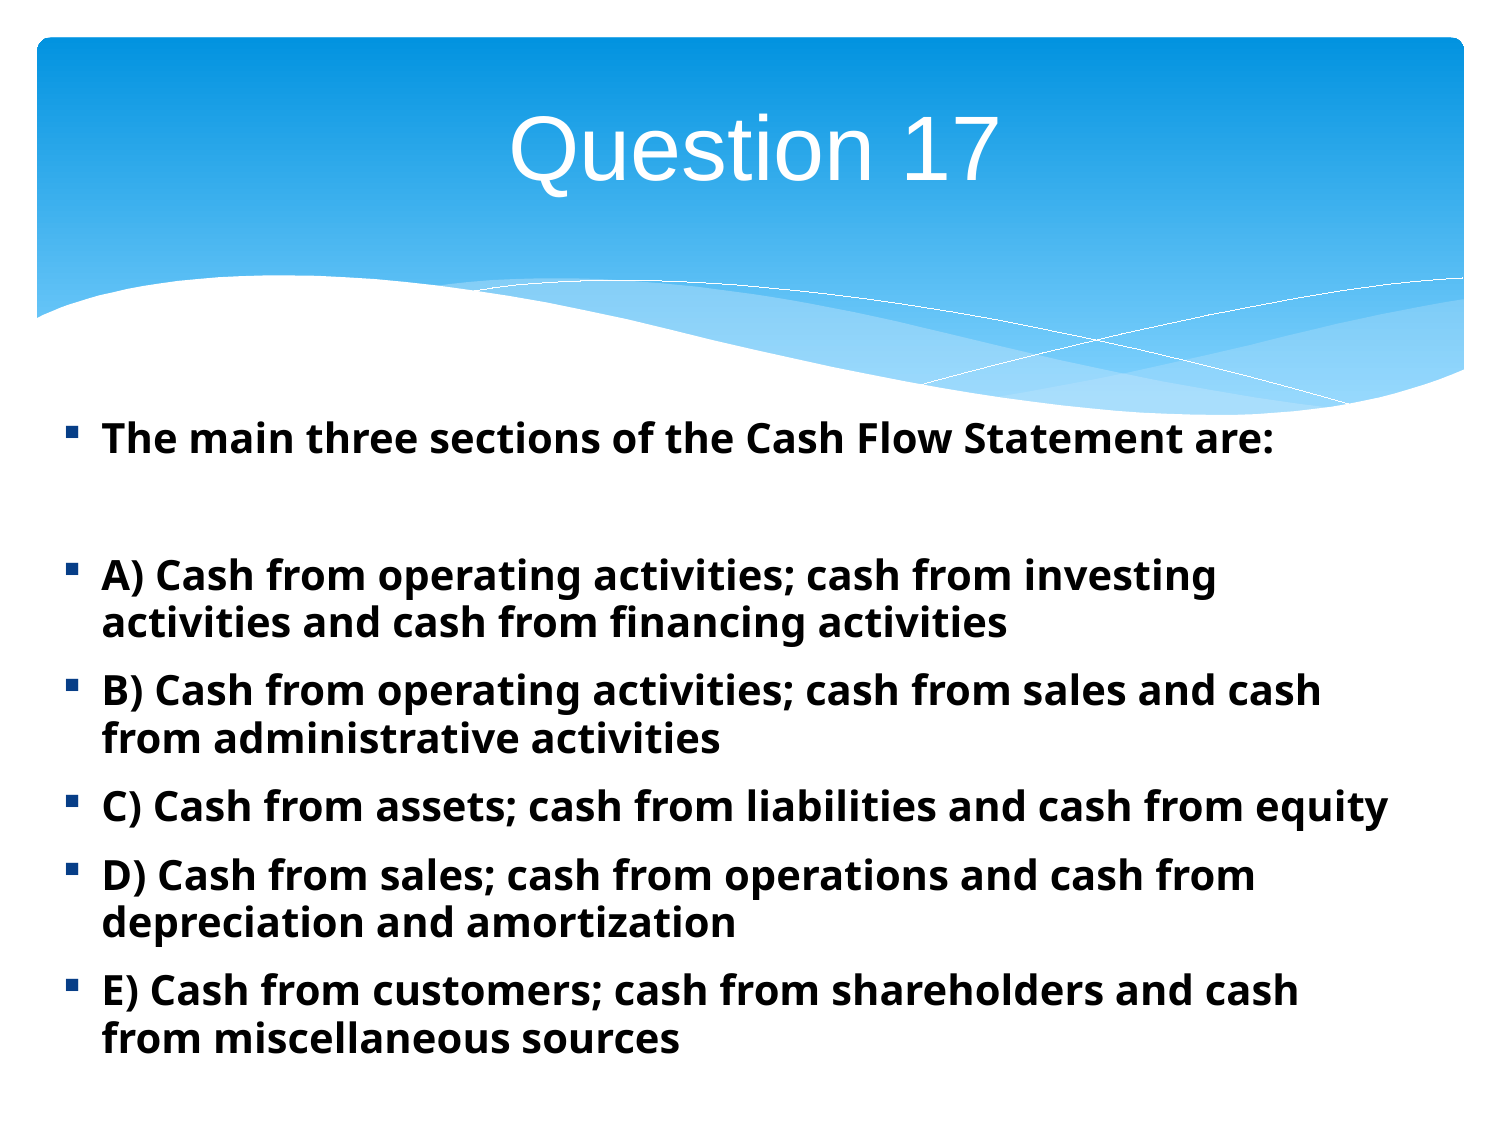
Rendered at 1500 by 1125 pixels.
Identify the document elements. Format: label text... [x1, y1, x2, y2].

text_box [330, 143, 1500, 282]
text_box The main three sections of the Cash Flow Statement are: A) Cash from operating activities; cash from investing activities and cash from financing activities B) Cash from operating activities; cash from sales and cash from administrative activities C) Cash from assets; cash from liabilities and cash from equity D) Cash from sales; cash from operations and cash from depreciation and amortization E) Cash from customers; cash from shareholders and cash from miscellaneous sources [49, 281, 1424, 557]
title Question 17 [87, 75, 1424, 213]
